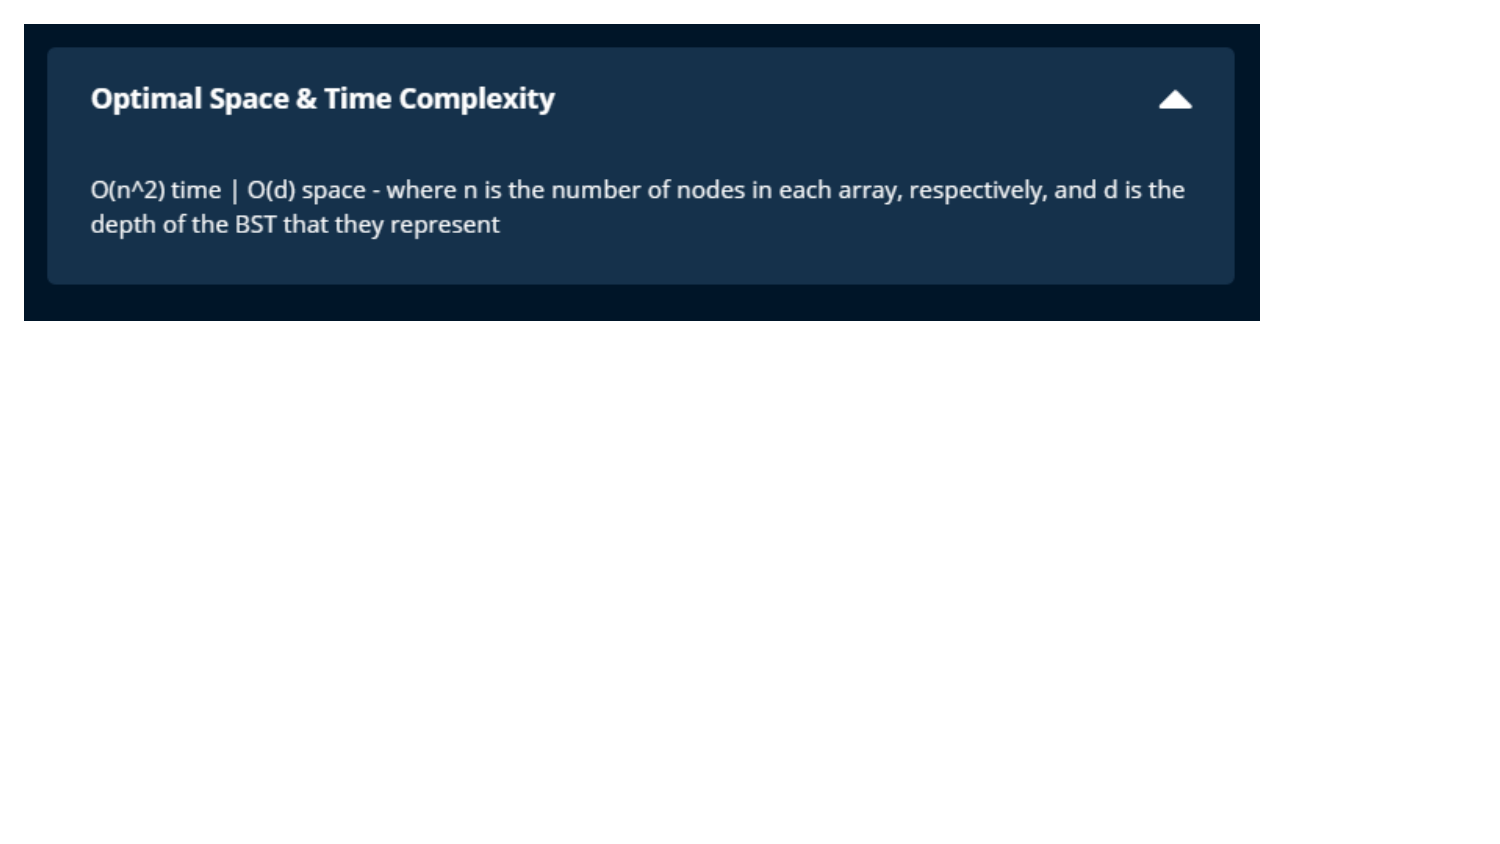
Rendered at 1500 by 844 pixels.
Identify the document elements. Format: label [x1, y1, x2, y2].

picture [24, 24, 1260, 321]
